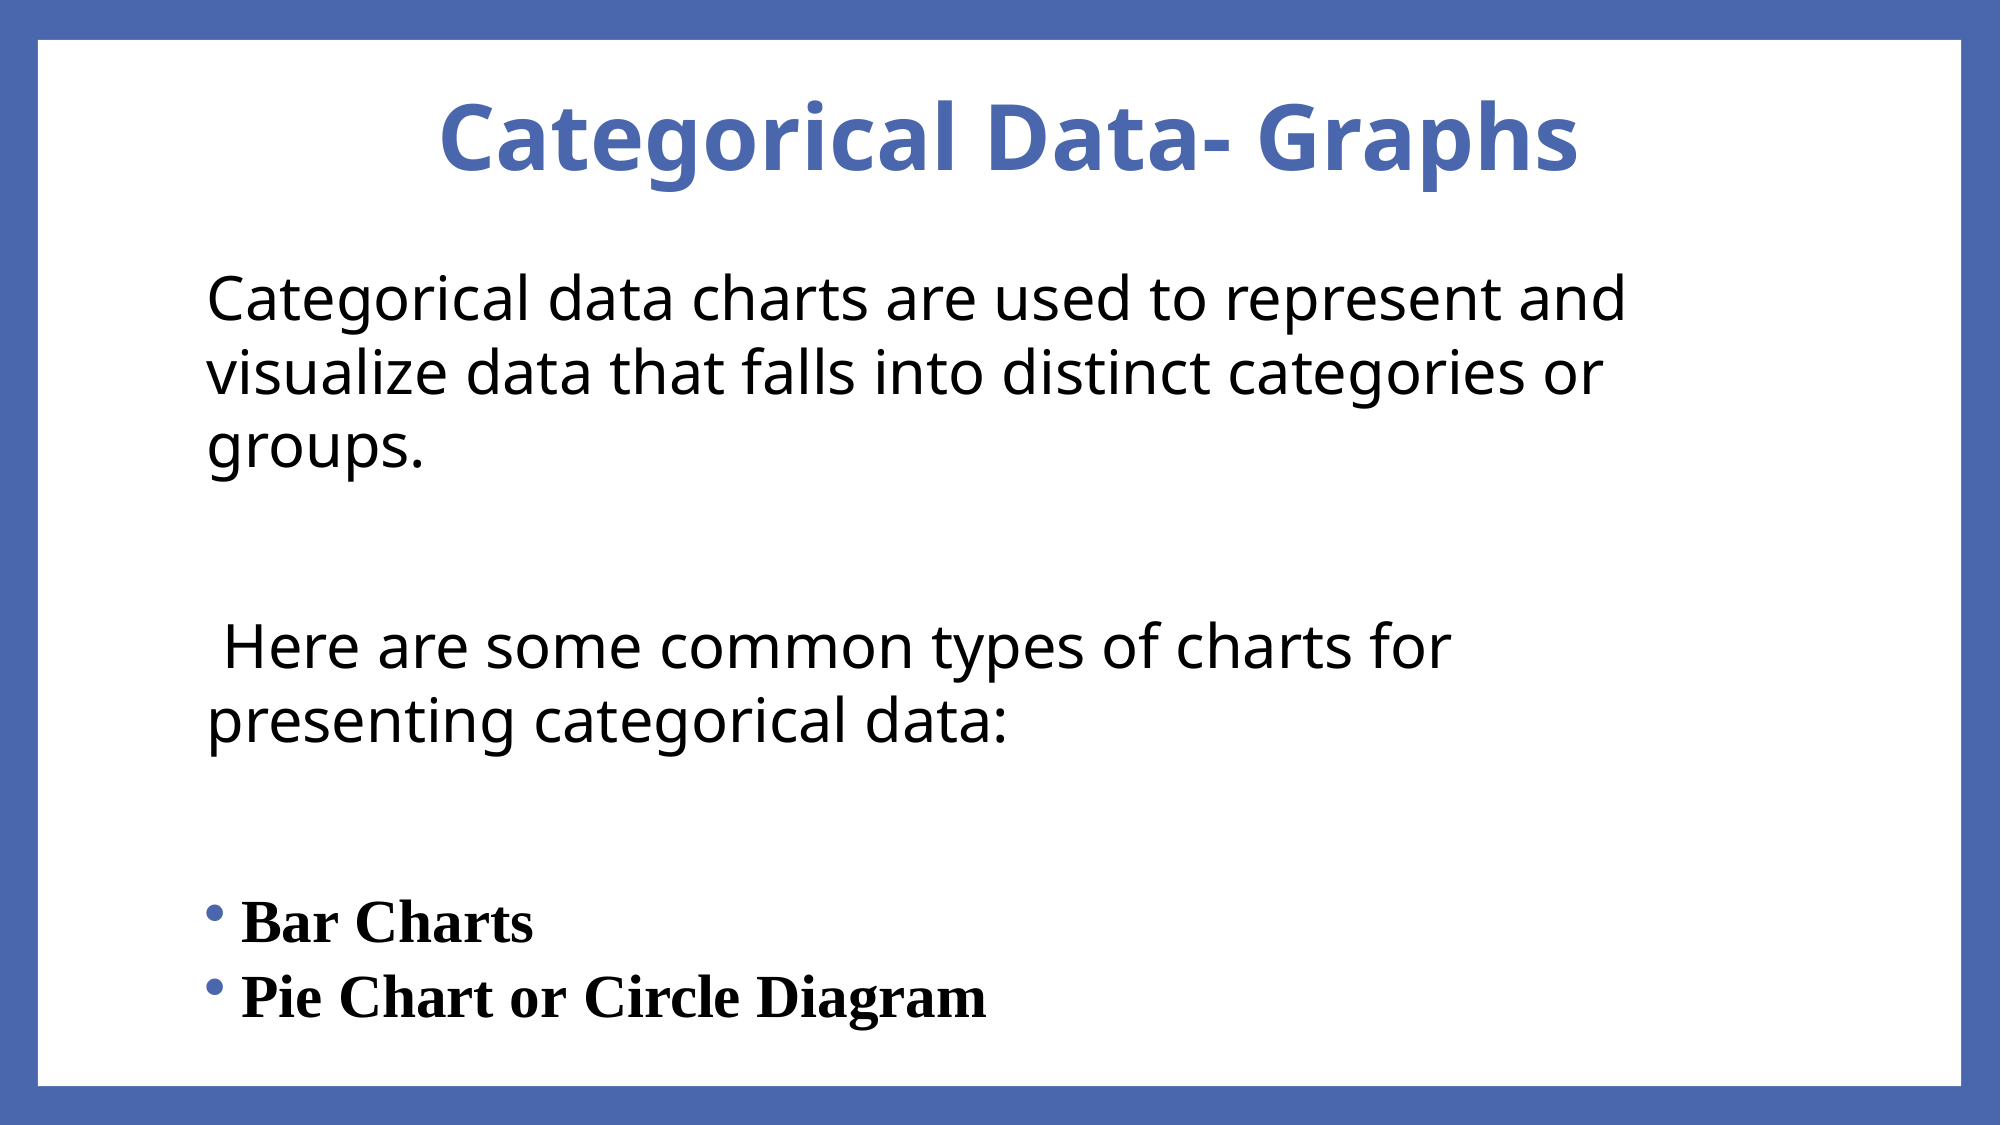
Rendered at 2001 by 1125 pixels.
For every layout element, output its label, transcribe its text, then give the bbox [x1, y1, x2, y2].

list Categorical data charts are used to represent and visualize data that falls into distinct categories or groups. Here are some common types of charts for presenting categorical data: Bar Charts Pie Chart or Circle Diagram [155, 251, 1775, 1038]
title Categorical Data- Graphs [422, 29, 1825, 252]
